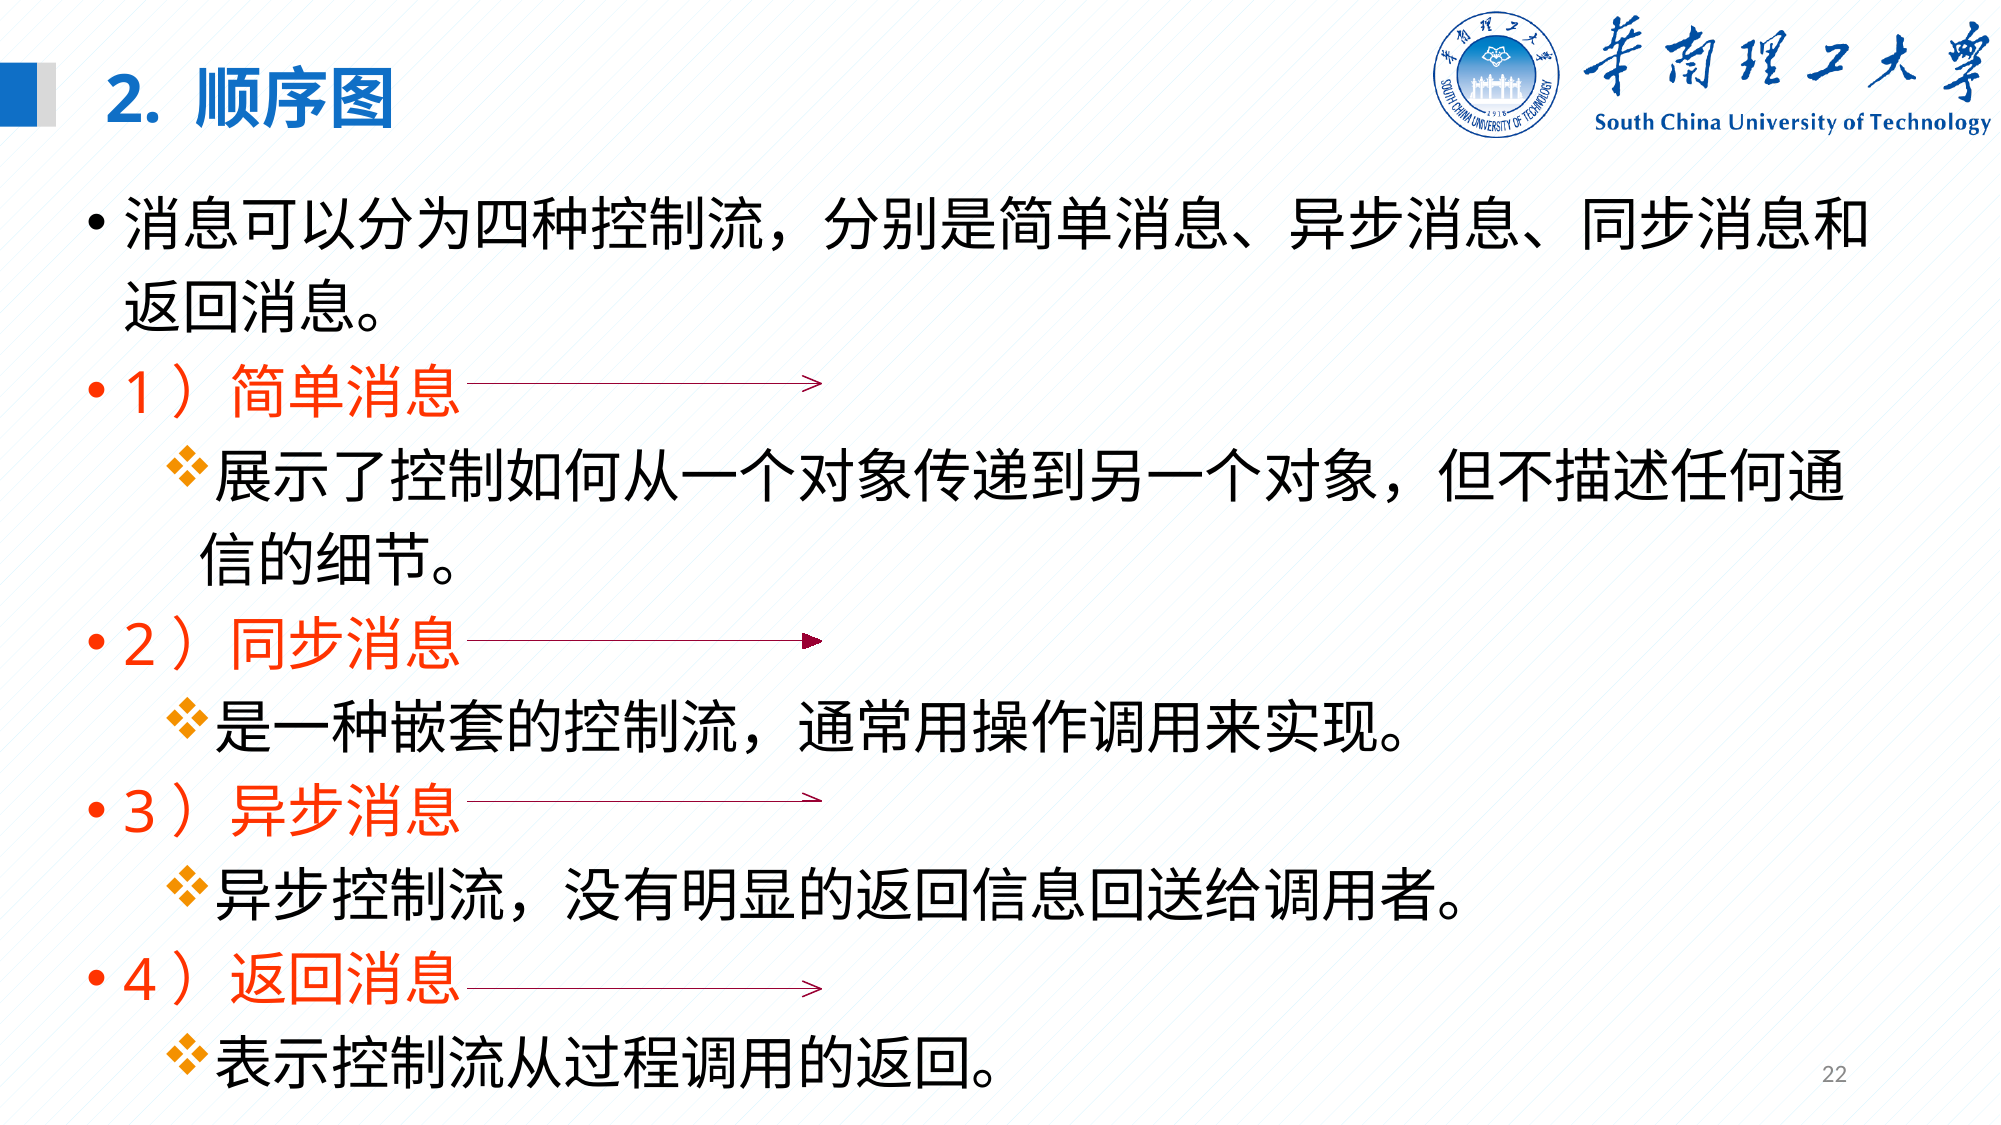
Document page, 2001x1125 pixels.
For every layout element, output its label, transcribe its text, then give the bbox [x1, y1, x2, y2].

text_box 2. 顺序图 [90, 48, 1265, 143]
picture [1433, 11, 1991, 138]
slide_number 22 [1412, 1042, 1863, 1103]
picture [431, 782, 858, 820]
picture [431, 364, 858, 403]
picture [431, 970, 858, 1008]
list 消息可以分为四种控制流，分别是简单消息、异步消息、同步消息和返回消息。 1）简单消息 展示了控制如何从一个对象传递到另一个对象，但不描述任何通信的细节。 2）同步消息 是一种嵌套的控制流，通常用操作调用来实现。 3）异步消息 异步控制流，没有明显的返回信息回送给调用者。 4）返回消息 表示控制流从过程调用的返回。 [71, 164, 1890, 880]
picture [431, 621, 858, 660]
